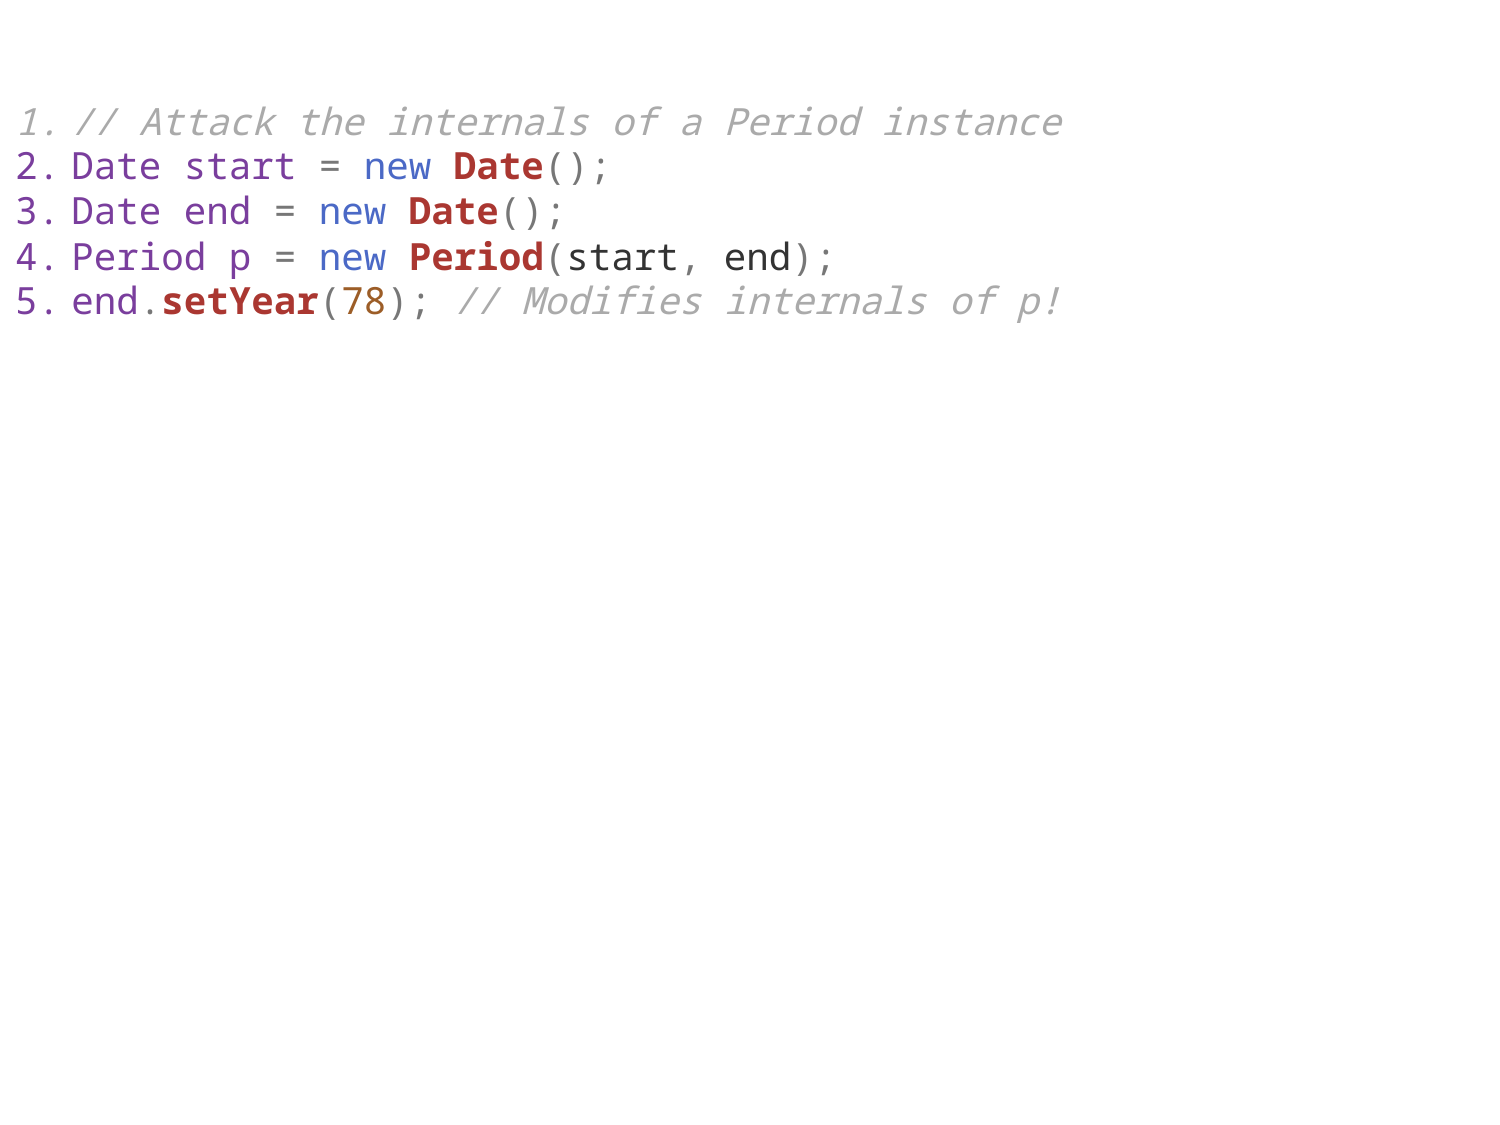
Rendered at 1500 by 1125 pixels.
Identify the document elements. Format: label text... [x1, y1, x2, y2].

list // Attack the internals of a Period instance Date start = new Date(); Date end = new Date(); Period p = new Period(start, end); end.setYear(78); // Modifies internals of p! [0, 0, 1500, 1125]
